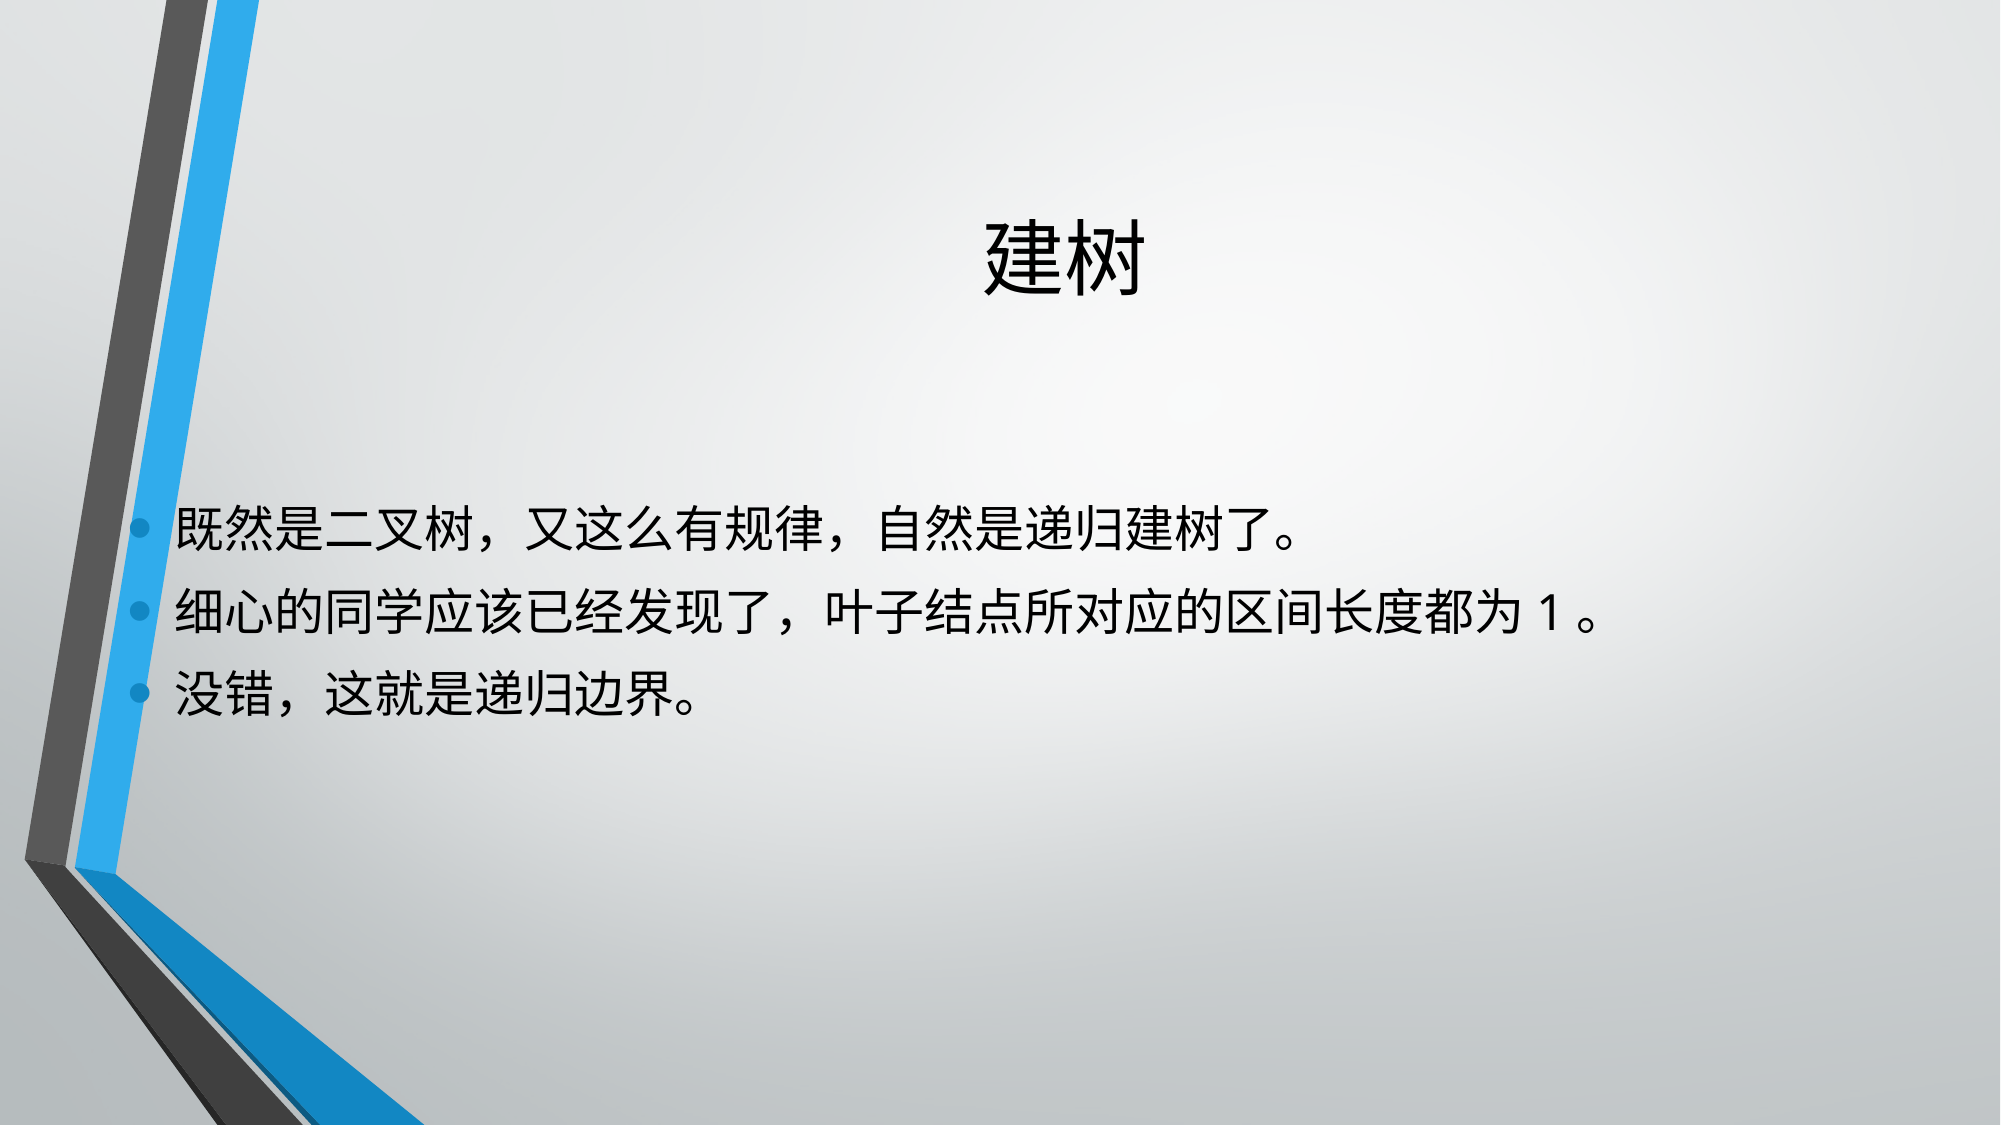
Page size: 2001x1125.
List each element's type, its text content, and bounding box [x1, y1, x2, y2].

title 建树 [243, 112, 1887, 400]
list 既然是二叉树，又这么有规律，自然是递归建树了。 细心的同学应该已经发现了，叶子结点所对应的区间长度都为1。 没错，这就是递归边界。 [112, 338, 1818, 882]
